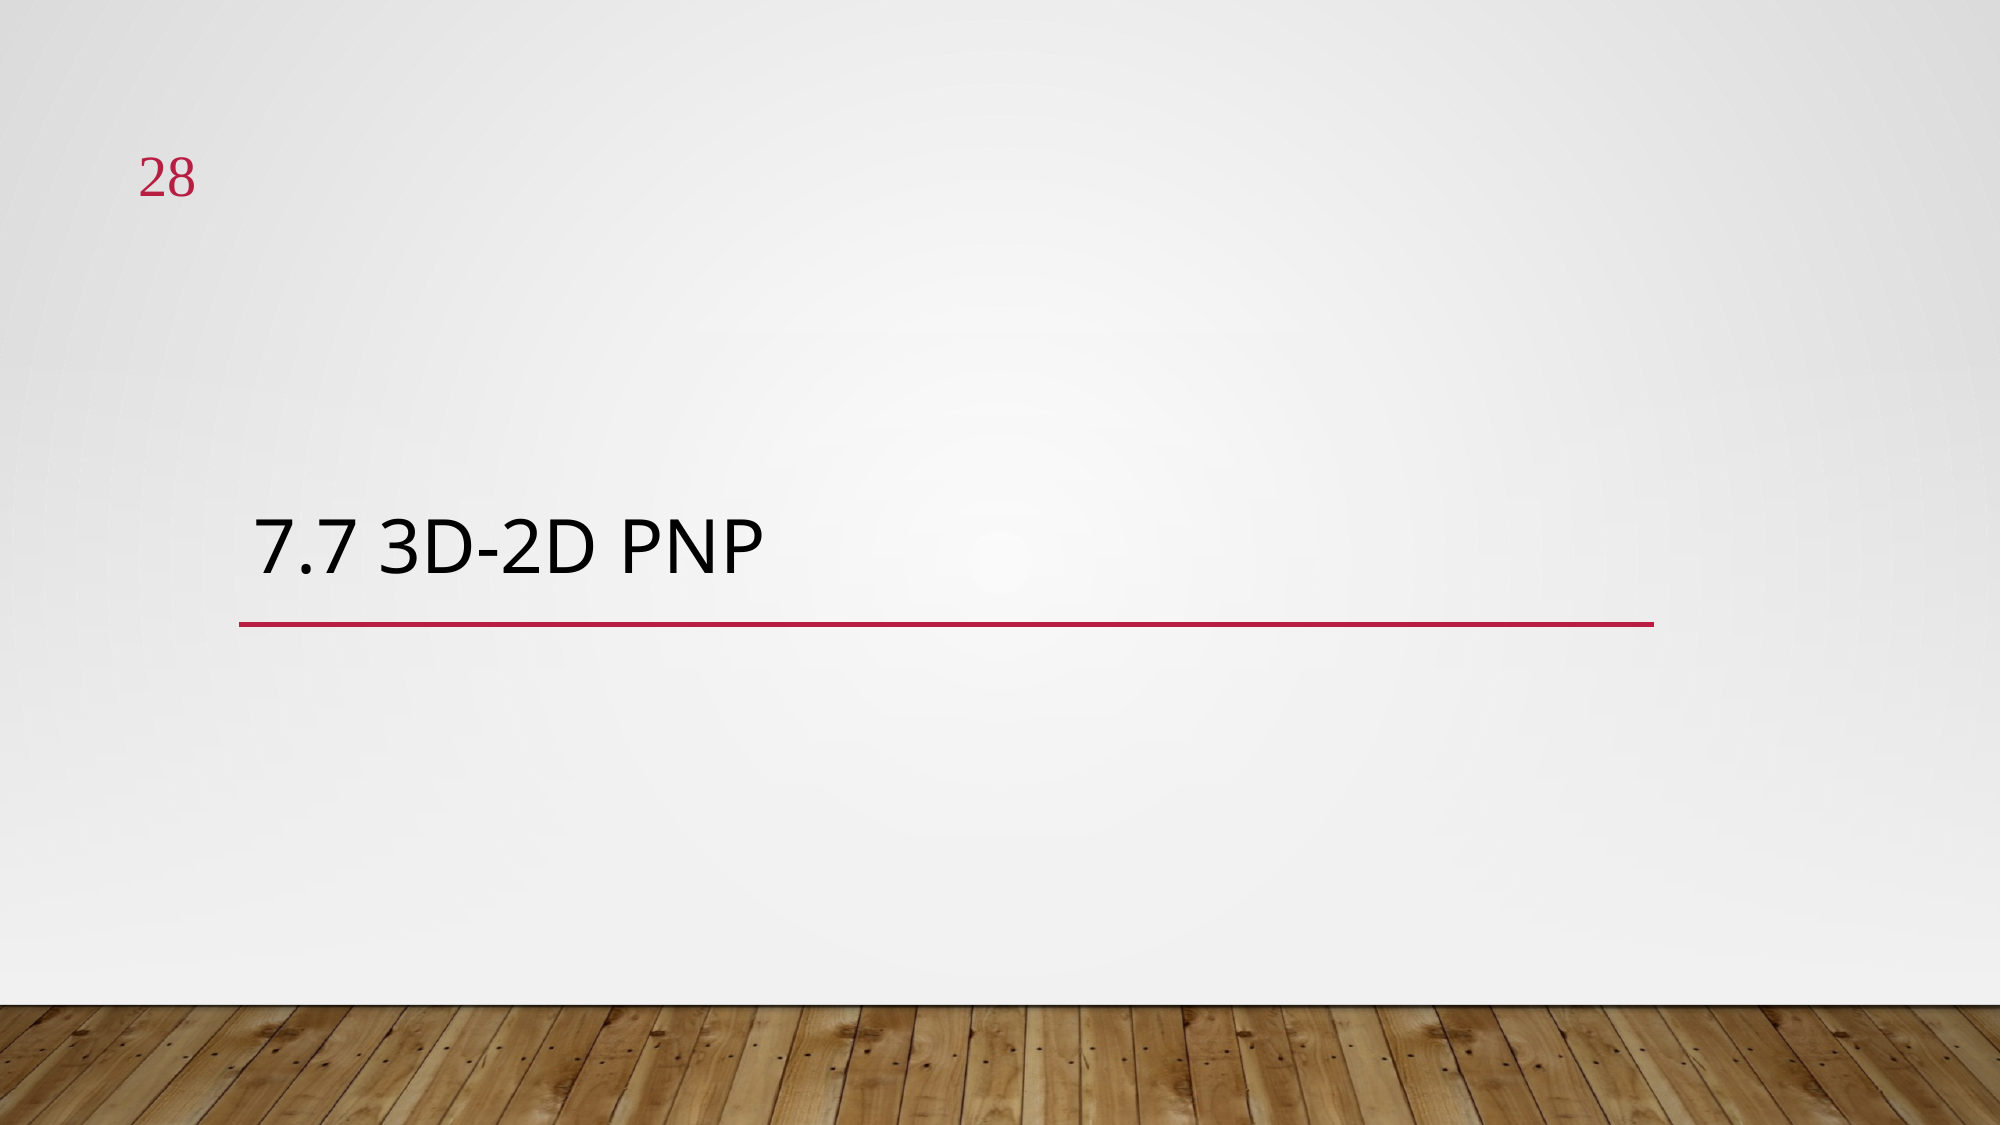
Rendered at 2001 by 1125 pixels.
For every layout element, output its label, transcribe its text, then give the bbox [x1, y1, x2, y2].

picture [0, 1005, 2000, 1125]
title 7.7 3D-2D PnP [238, 288, 1657, 598]
slide_number 28 [78, 131, 212, 214]
